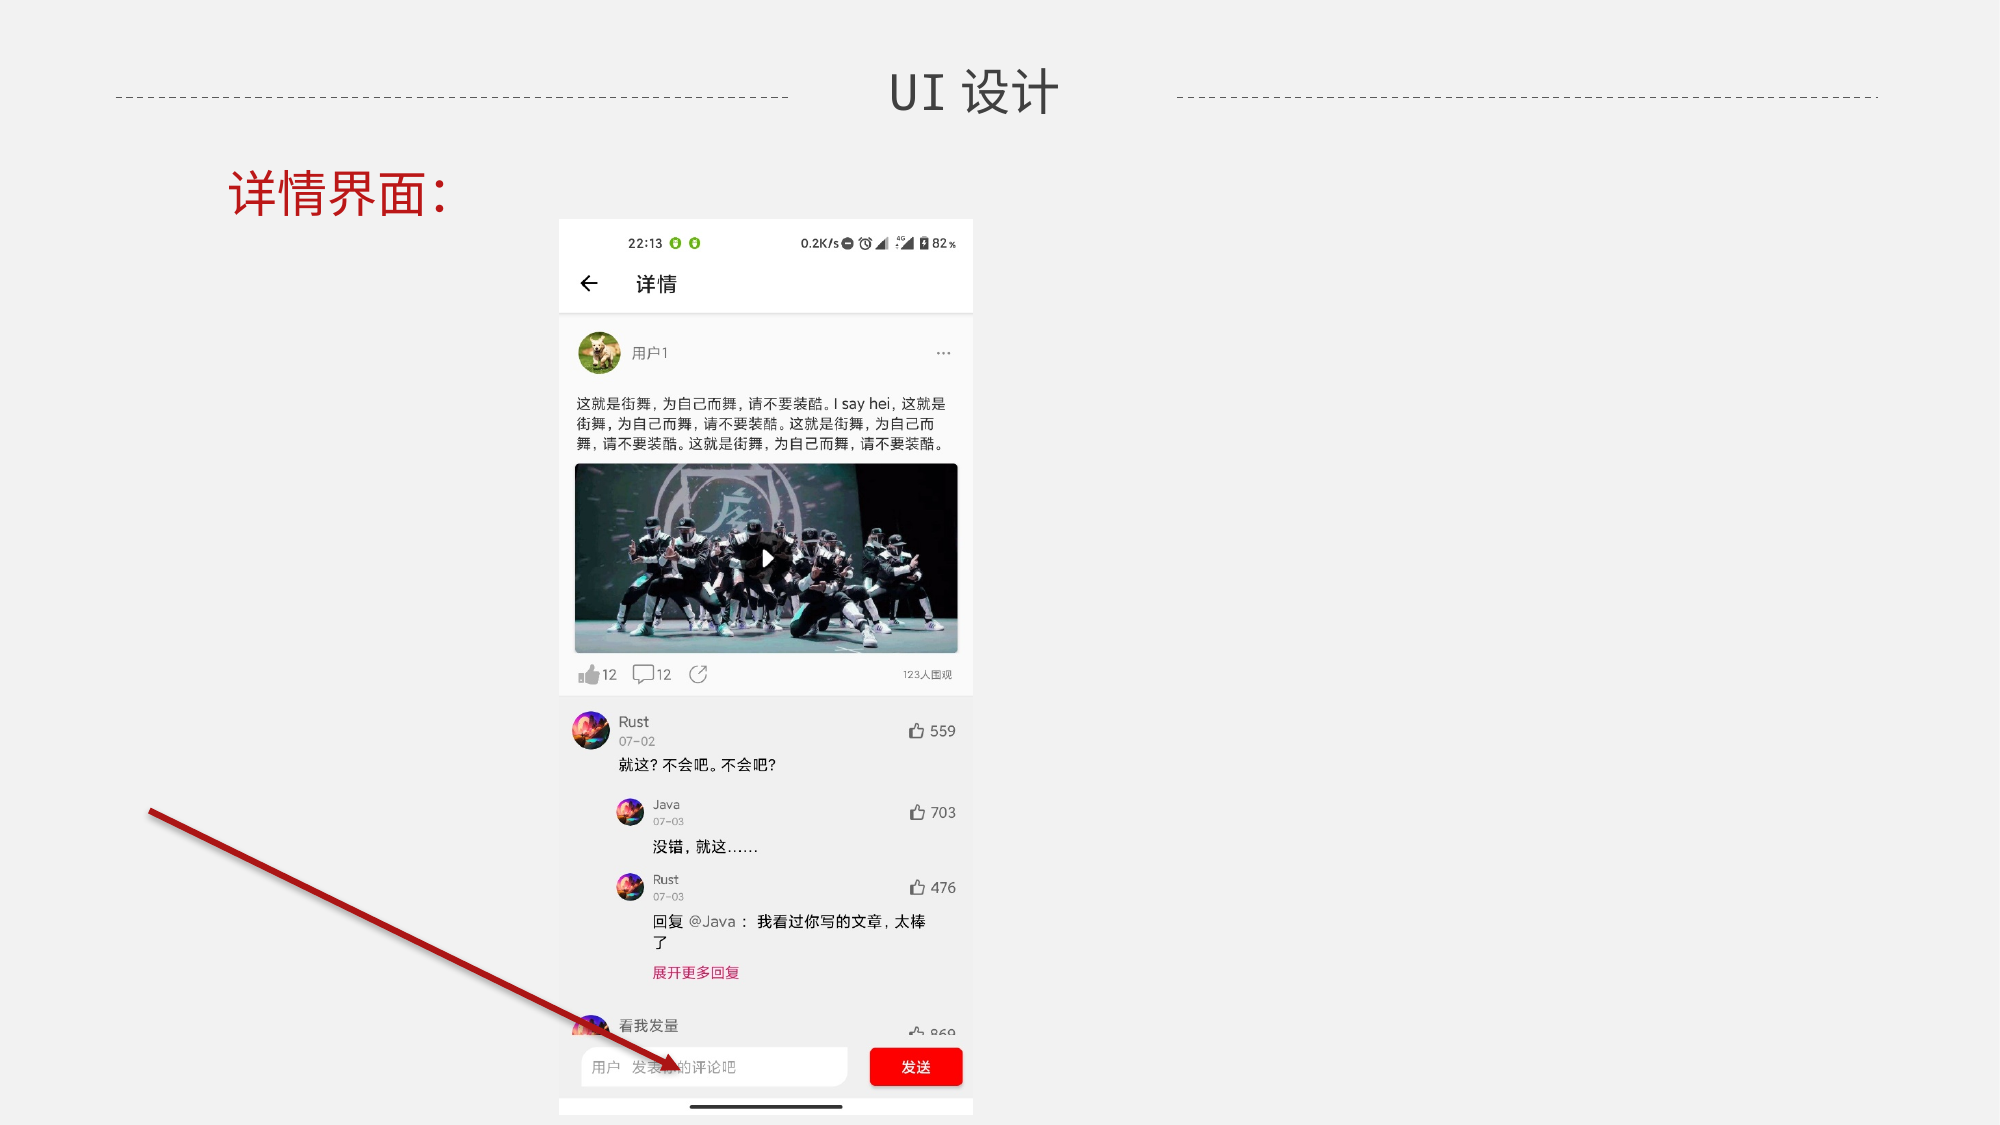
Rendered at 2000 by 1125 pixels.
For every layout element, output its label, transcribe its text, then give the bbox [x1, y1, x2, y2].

text_box 详情界面： [212, 154, 1528, 230]
picture [559, 219, 973, 1115]
text_box UI设计 [873, 52, 1076, 128]
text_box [149, 810, 682, 1071]
